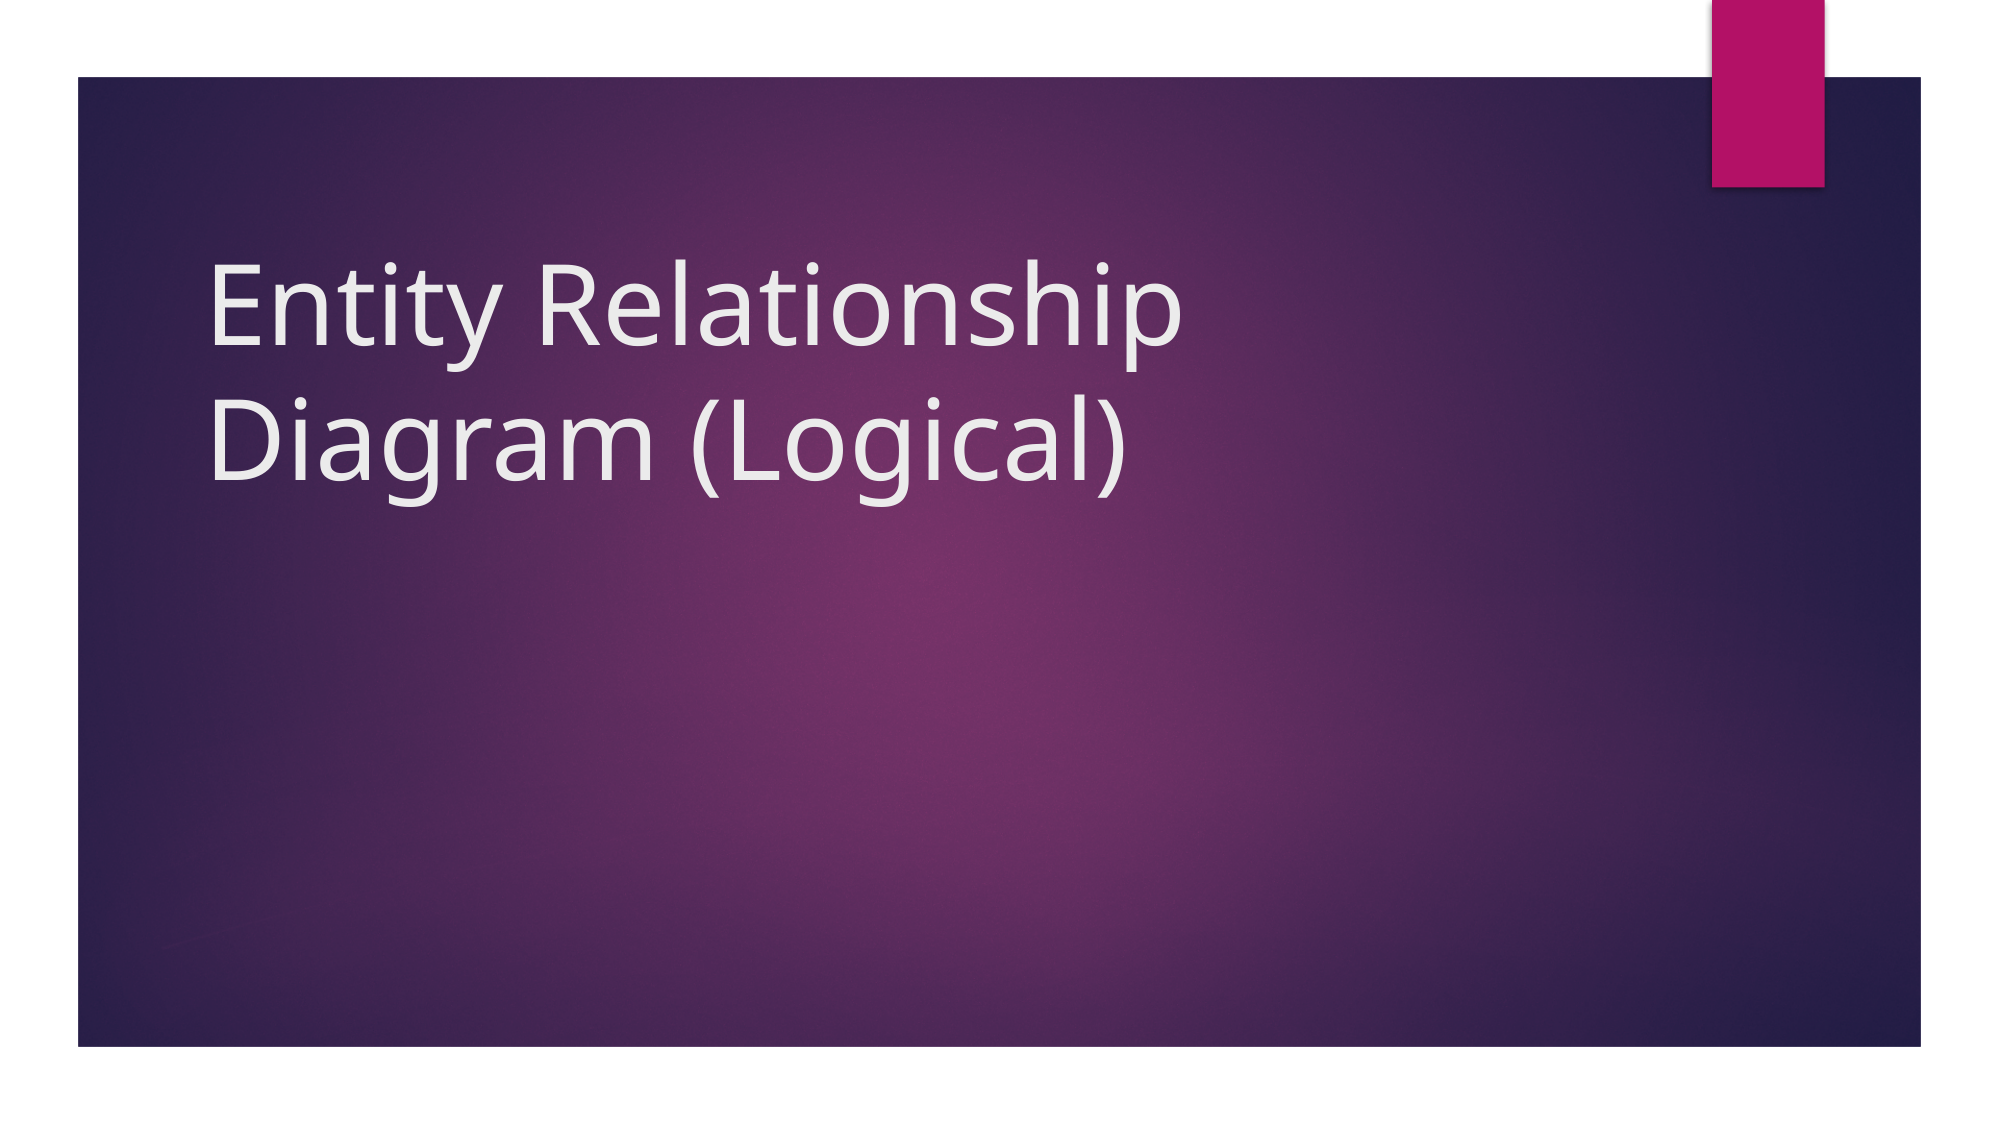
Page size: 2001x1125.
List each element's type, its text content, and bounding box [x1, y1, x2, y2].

title Entity Relationship Diagram (Logical) [189, 344, 1638, 511]
